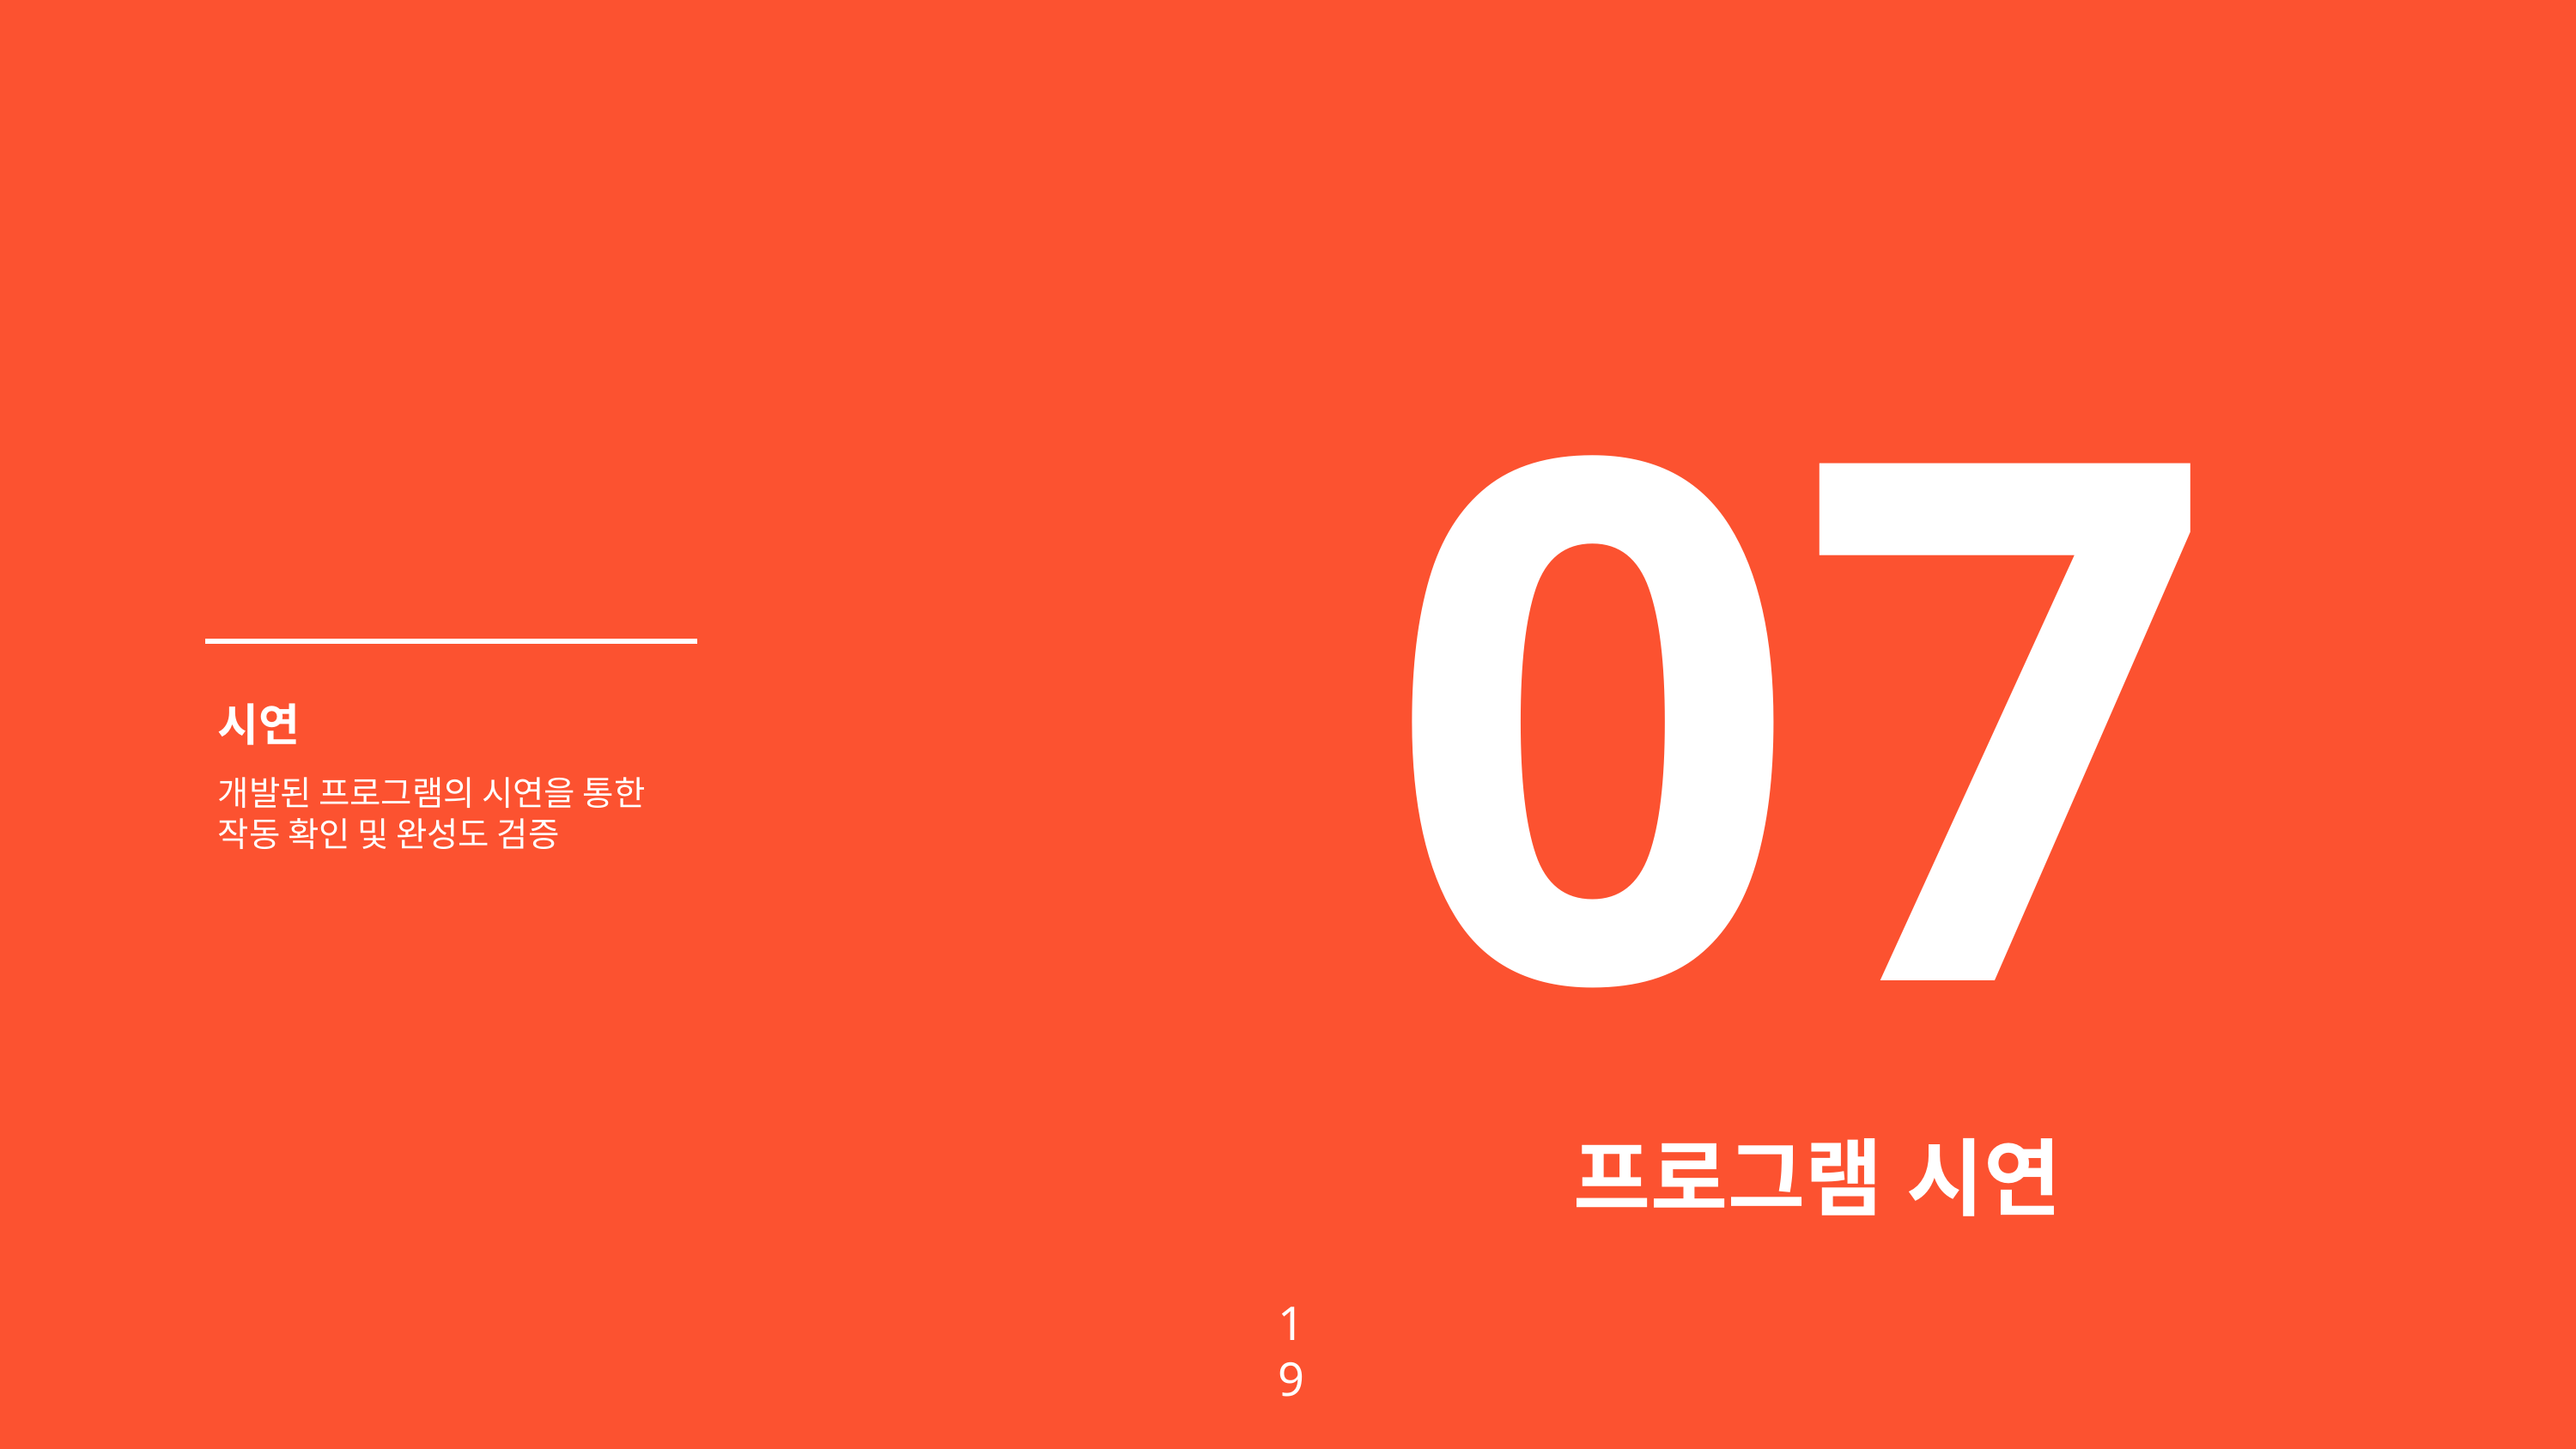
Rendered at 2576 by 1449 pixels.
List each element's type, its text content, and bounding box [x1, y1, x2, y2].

text_box 프로그램 시연 [1316, 1119, 2318, 1277]
text_box 07 [1373, 250, 2576, 1449]
text_box 19 [1252, 1287, 1331, 1363]
text_box 시연 개발된 프로그램의 시연을 통한 작동 확인 및 완성도 검증 [205, 690, 1151, 945]
text_box 네트워크프로그래밍 6조 [1280, 1363, 1302, 1396]
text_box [204, 638, 697, 645]
